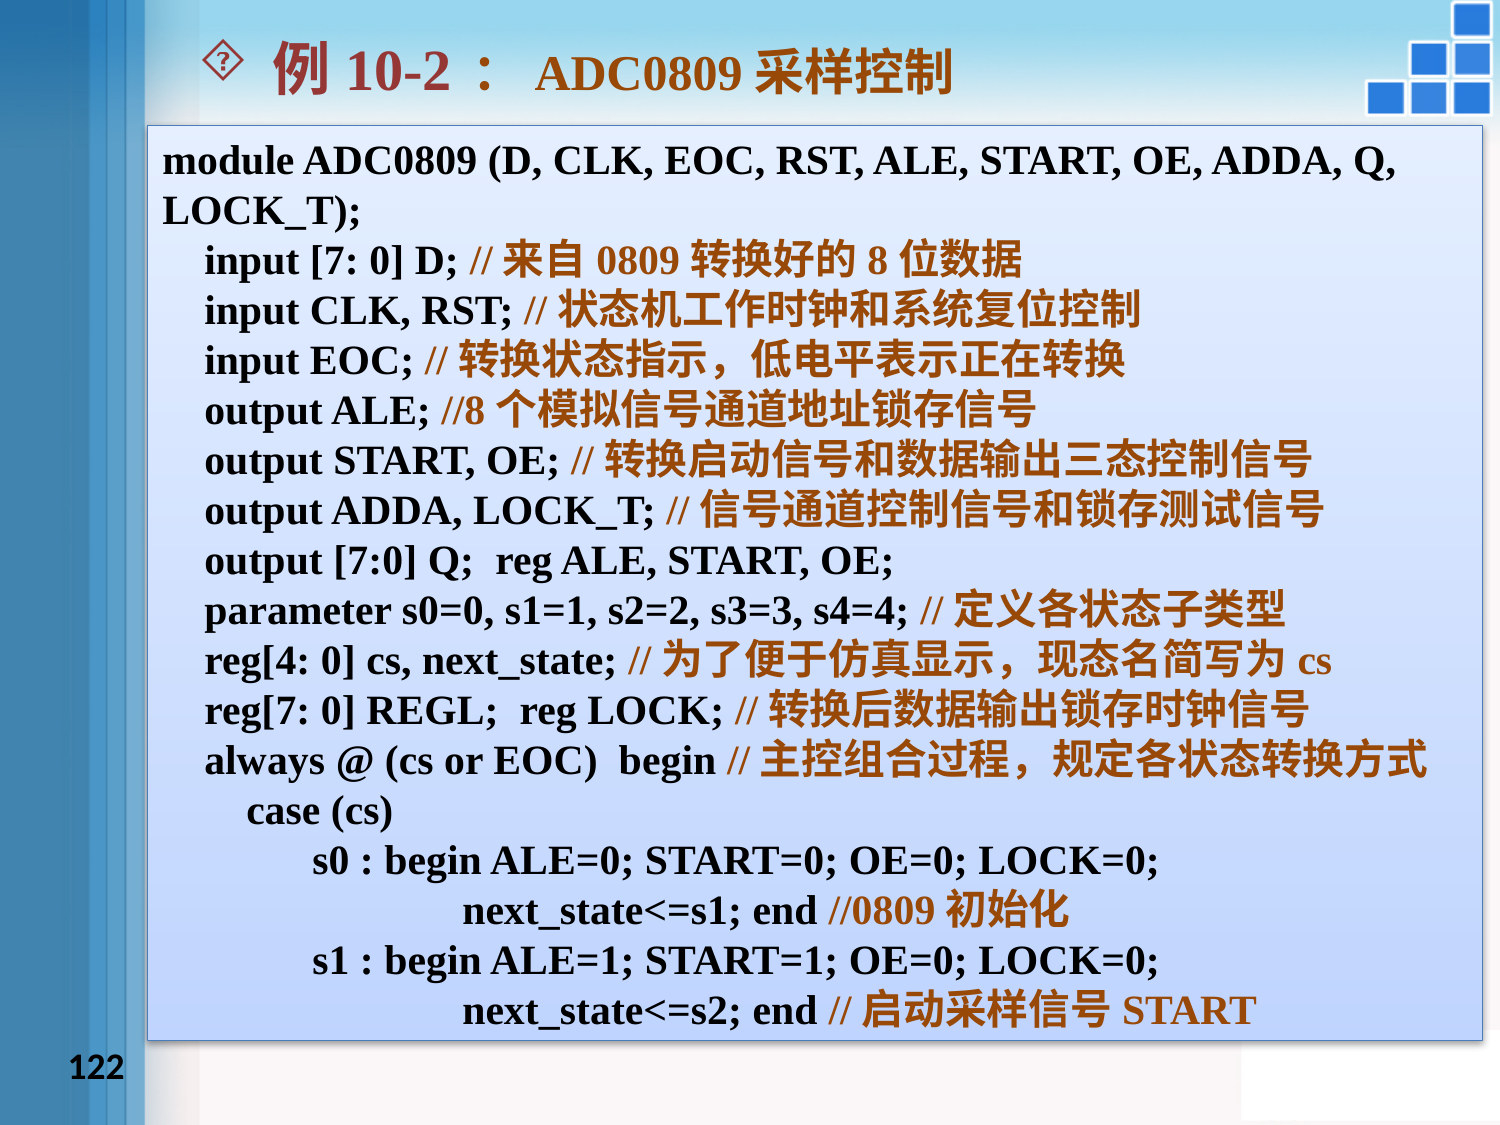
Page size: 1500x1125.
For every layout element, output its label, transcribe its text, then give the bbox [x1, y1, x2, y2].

text_box 例10-2 ：ADC0809采样控制 [182, 25, 1447, 123]
text_box module ADC0809 (D, CLK, EOC, RST, ALE, START, OE, ADDA, Q, LOCK_T); input [7: 0] D; //来自0809转换好的8位数据 input CLK, RST; //状态机工作时钟和系统复位控制 input EOC; //转换状态指示，低电平表示正在转换 output ALE; //8个模拟信号通道地址锁存信号 output START, OE; //转换启动信号和数据输出三态控制信号 output ADDA, LOCK_T; //信号通道控制信号和锁存测试信号 output [7:0] Q; reg ALE, START, OE; parameter s0=0, s1=1, s2=2, s3=3, s4=4; //定义各状态子类型 reg[4: 0] cs, next_state; //为了便于仿真显示，现态名简写为cs reg[7: 0] REGL; reg LOCK; //转换后数据输出锁存时钟信号 always @ (cs or EOC) begin //主控组合过程，规定各状态转换方式 case (cs) s0 : begin ALE=0; START=0; OE=0; LOCK=0; next_state<=s1; end //0809初始化 s1 : begin ALE=1; START=1; OE=0; LOCK=0; next_state<=s2; end //启动采样信号START [147, 125, 1483, 1041]
text_box [1239, 1028, 1500, 1123]
text_box 122 [53, 1035, 148, 1103]
picture [0, 0, 1500, 1125]
